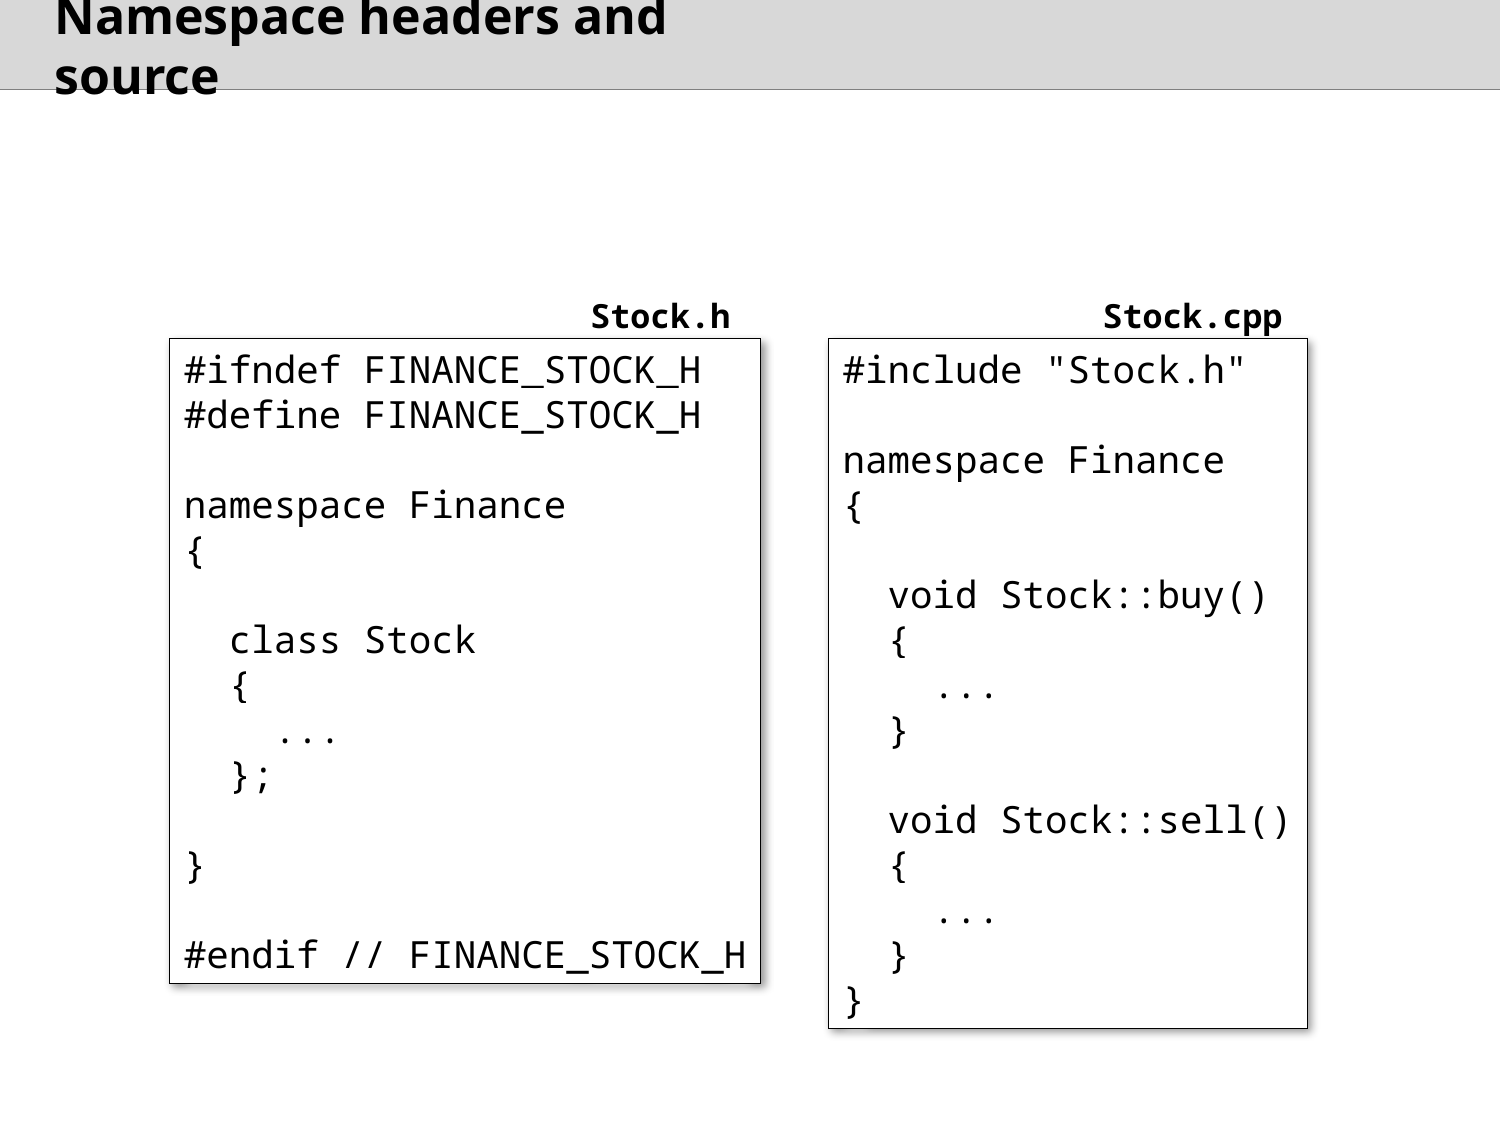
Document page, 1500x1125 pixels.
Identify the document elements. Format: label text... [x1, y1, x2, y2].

text_box #include "Stock.h" namespace Finance { void Stock::buy() { ... } void Stock::sell() { ... } } [828, 338, 1308, 1029]
title Namespace headers and source [39, 14, 814, 76]
text_box Stock.cpp [1087, 287, 1298, 343]
text_box #ifndef FINANCE_STOCK_H #define FINANCE_STOCK_H namespace Finance { class Stock { ... }; } #endif // FINANCE_STOCK_H [169, 338, 761, 984]
text_box Stock.h [575, 287, 746, 343]
